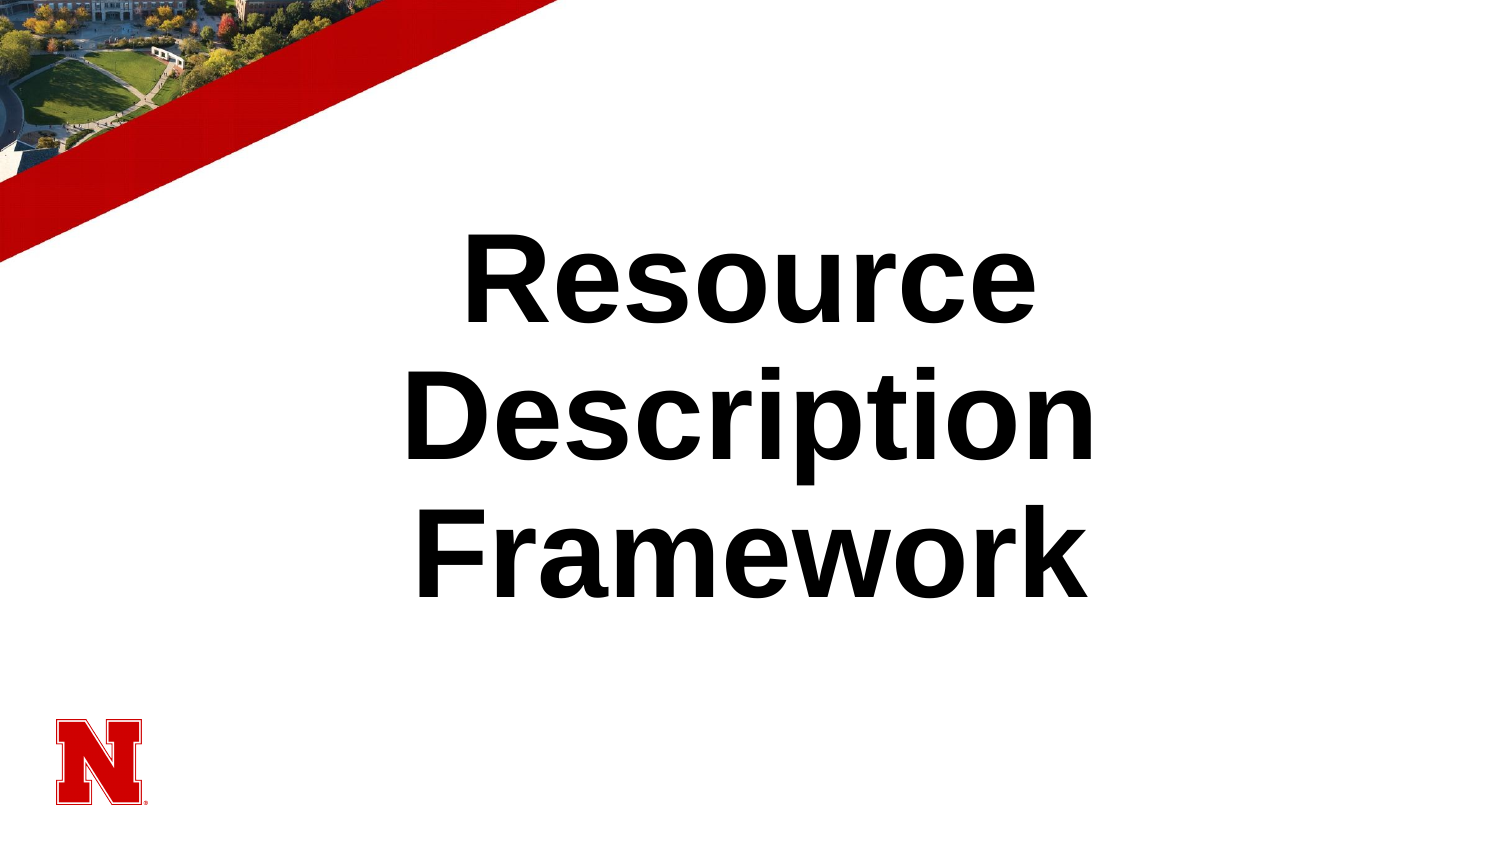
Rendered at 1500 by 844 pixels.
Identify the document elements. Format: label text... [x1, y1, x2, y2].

picture [0, 0, 1500, 844]
title Resource Description Framework [103, 337, 1397, 501]
